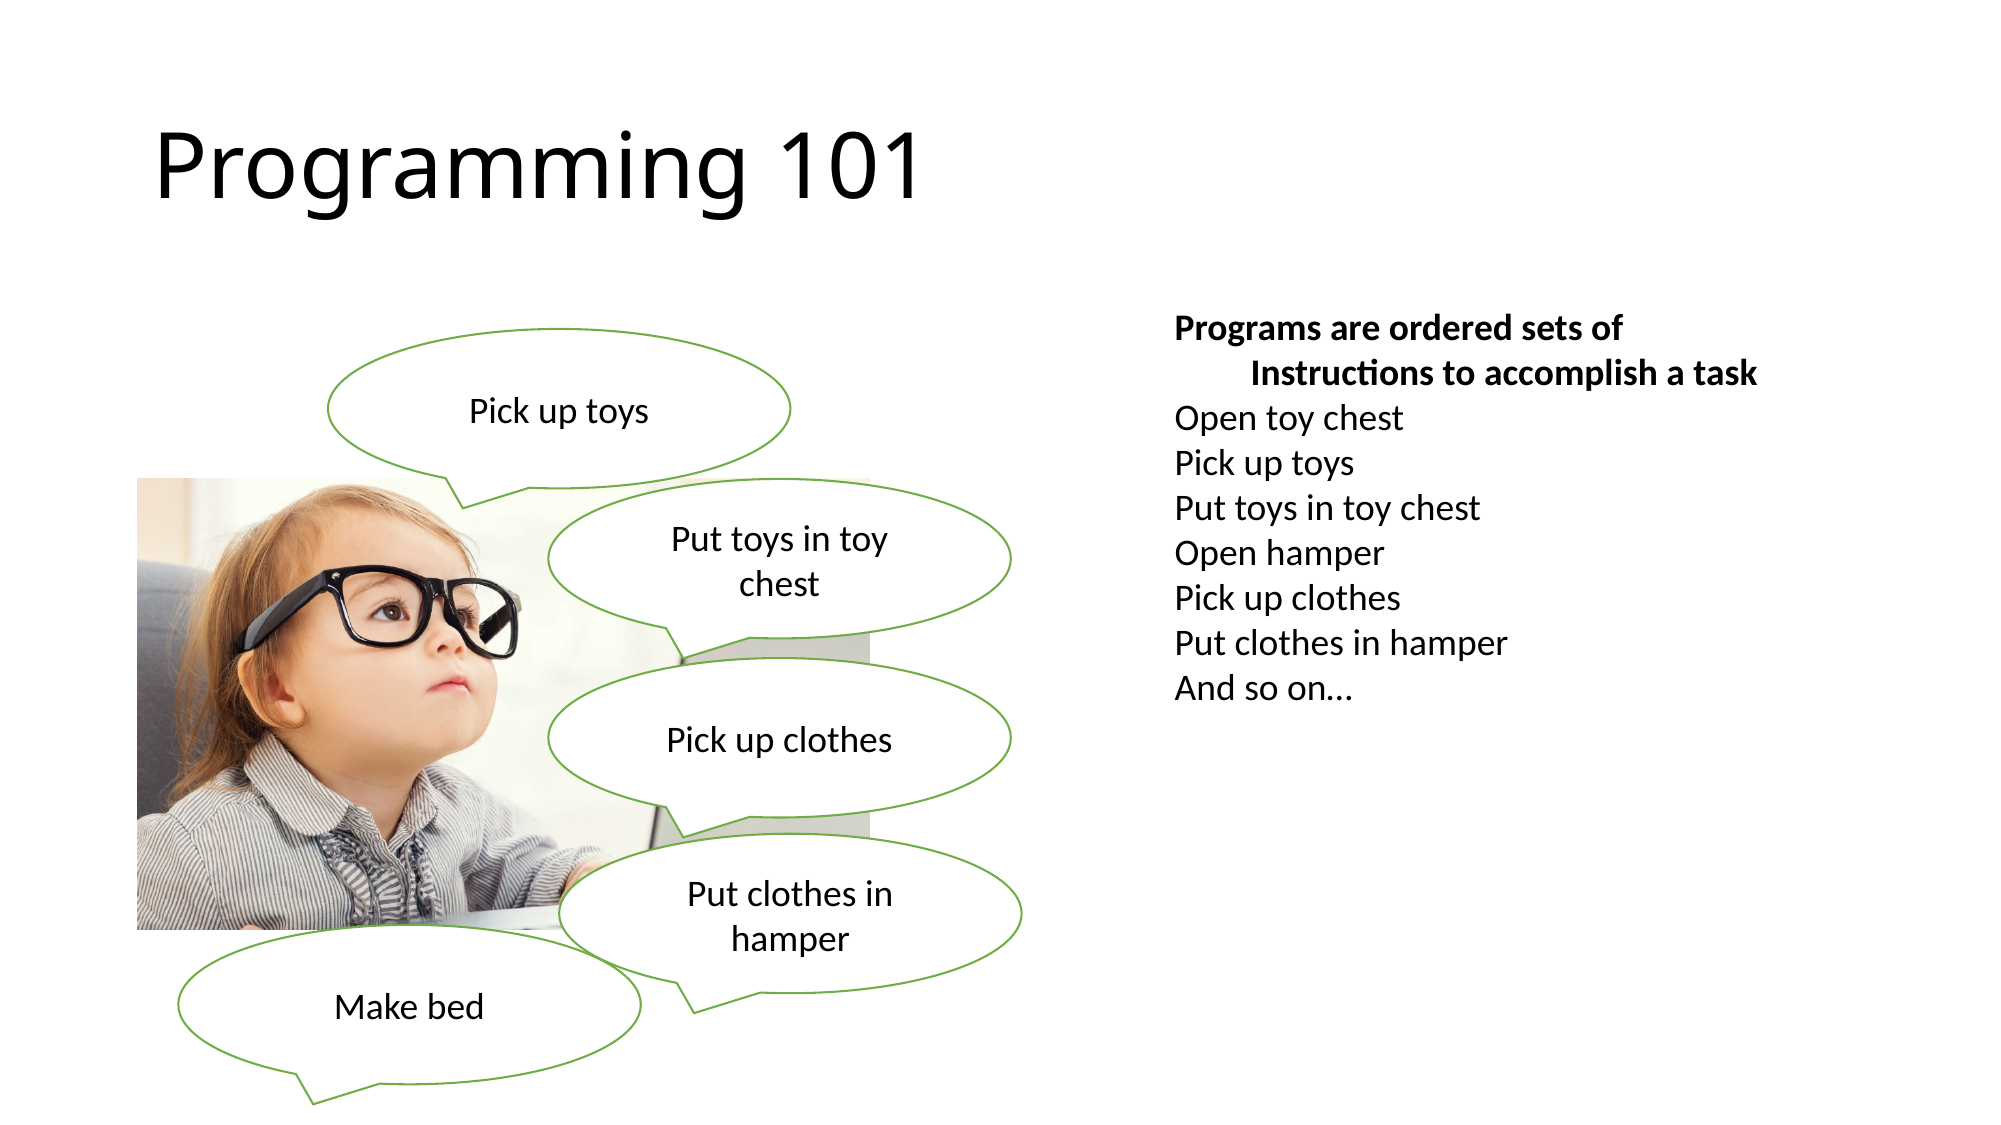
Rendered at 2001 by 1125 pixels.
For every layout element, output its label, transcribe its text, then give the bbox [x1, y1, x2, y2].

text_box Pick up clothes [870, 663, 1012, 813]
text_box Programs are ordered sets of Instructions to accomplish a task Open toy chest Pick up toys Put toys in toy chest Open hamper Pick up clothes Put clothes in hamper And so on… [1159, 295, 1778, 761]
text_box Put toys in toy chest [870, 484, 1012, 634]
text_box Put clothes in hamper [562, 837, 1023, 1015]
text_box Pick up toys [326, 327, 792, 478]
title Programming 101 [137, 59, 1863, 278]
picture [137, 478, 870, 930]
text_box Make bed [177, 930, 642, 1106]
